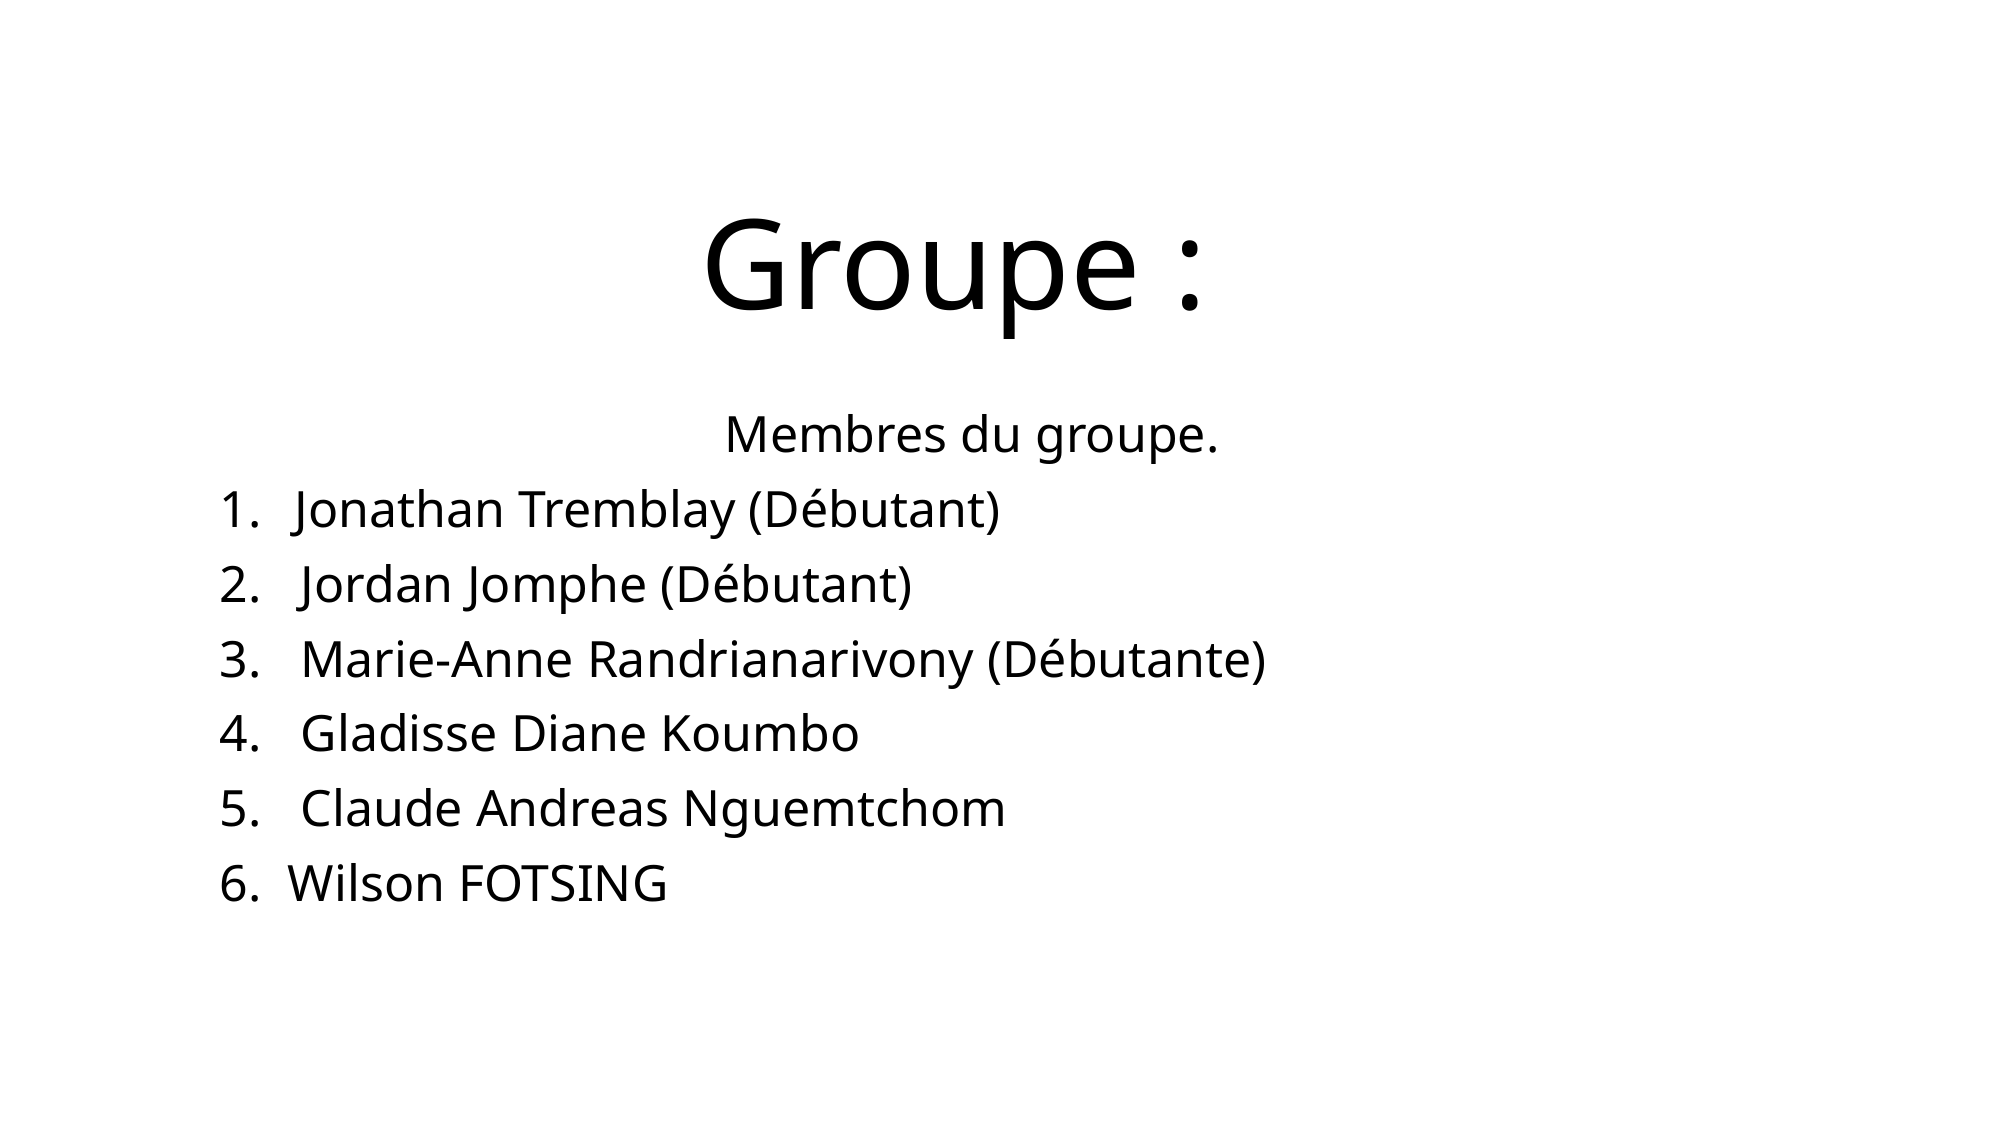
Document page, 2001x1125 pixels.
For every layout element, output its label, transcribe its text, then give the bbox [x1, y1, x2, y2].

title Groupe : [249, 184, 1659, 345]
subtitle Membres du groupe. Jonathan Tremblay (Débutant) 2. Jordan Jomphe (Débutant) 3. Marie-Anne Randrianarivony (Débutante) 4. Gladisse Diane Koumbo 5. Claude Andreas Nguemtchom 6. Wilson FOTSING [204, 401, 1740, 965]
